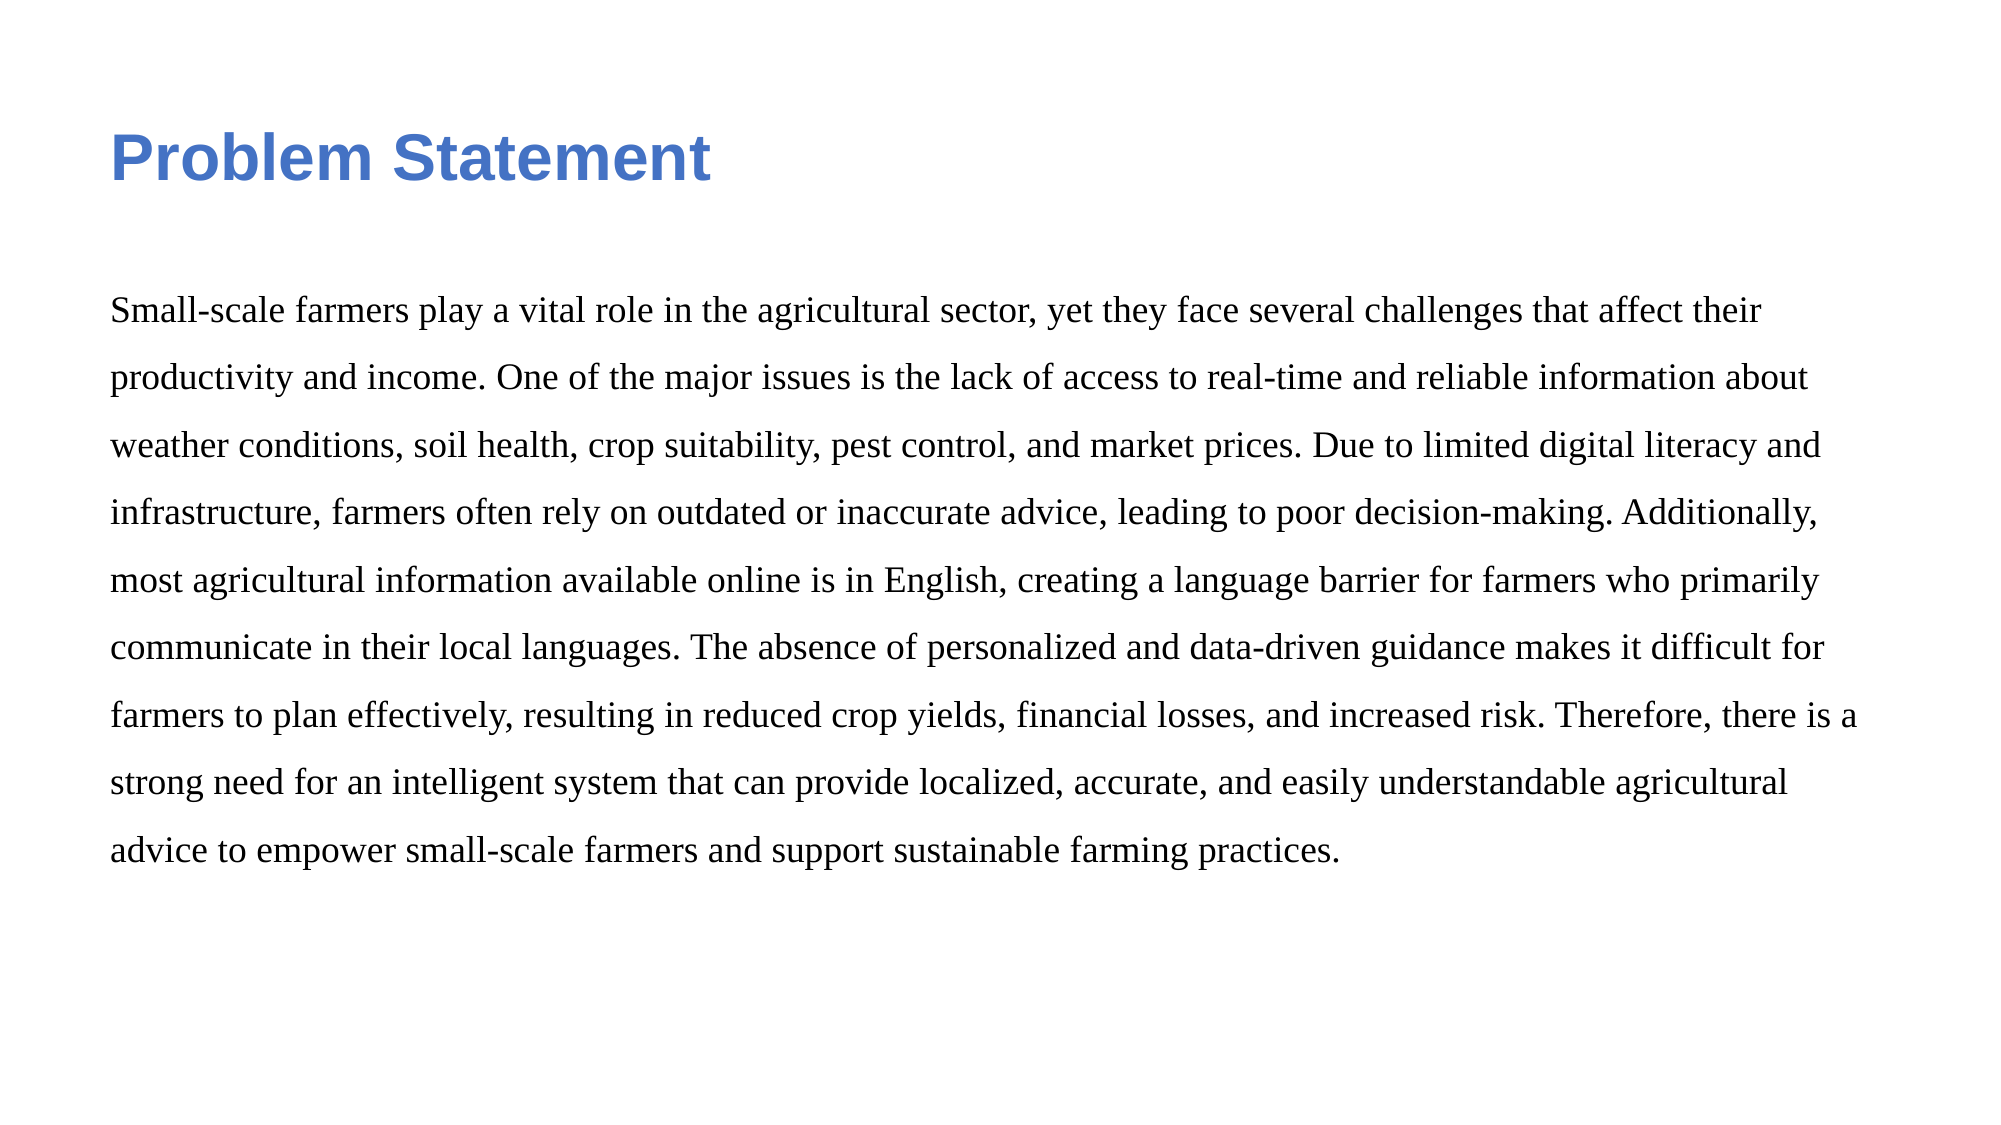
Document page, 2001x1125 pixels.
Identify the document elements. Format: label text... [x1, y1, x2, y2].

title Problem Statement [95, 115, 1905, 203]
text_box Small-scale farmers play a vital role in the agricultural sector, yet they face several challenges that affect their productivity and income. One of the major issues is the lack of access to real-time and reliable information about weather conditions, soil health, crop suitability, pest control, and market prices. Due to limited digital literacy and infrastructure, farmers often rely on outdated or inaccurate advice, leading to poor decision-making. Additionally, most agricultural information available online is in English, creating a language barrier for farmers who primarily communicate in their local languages. The absence of personalized and data-driven guidance makes it difficult for farmers to plan effectively, resulting in reduced crop yields, financial losses, and increased risk. Therefore, there is a strong need for an intelligent system that can provide localized, accurate, and easily understandable agricultural advice to empower small-scale farmers and support sustainable farming practices. [95, 254, 1905, 982]
